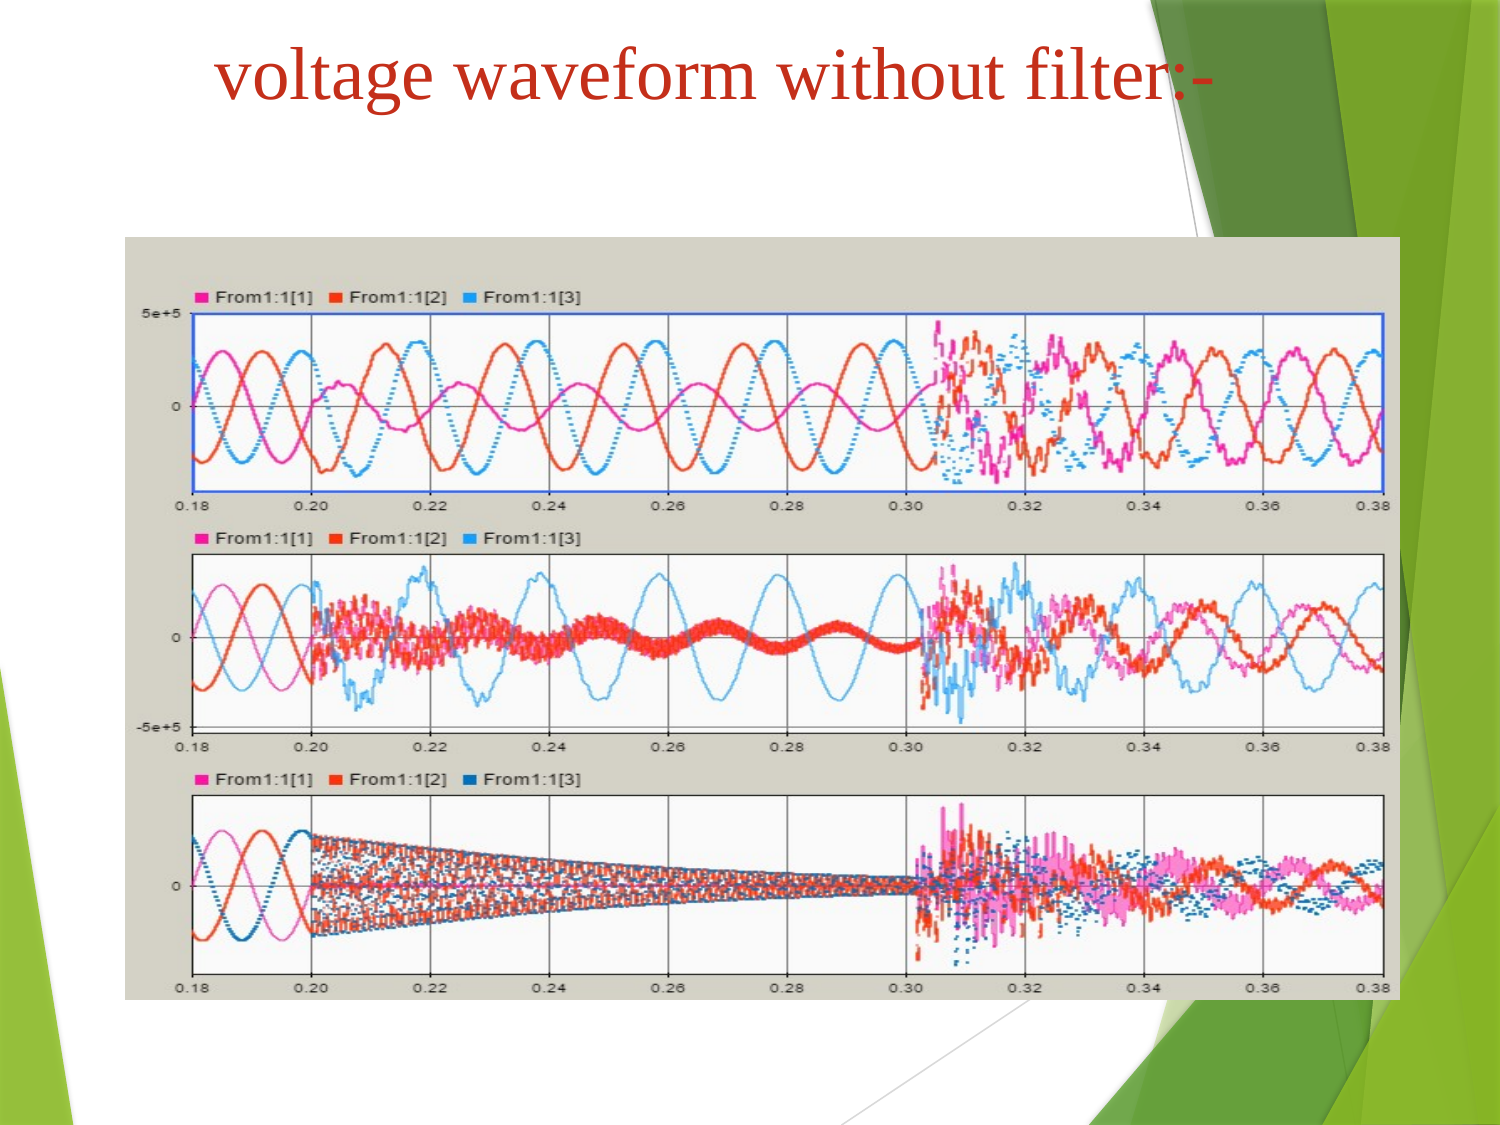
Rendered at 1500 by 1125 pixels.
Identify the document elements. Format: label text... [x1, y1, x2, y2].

picture [124, 236, 1401, 1001]
text_box voltage waveform without filter:- [199, 24, 1430, 213]
